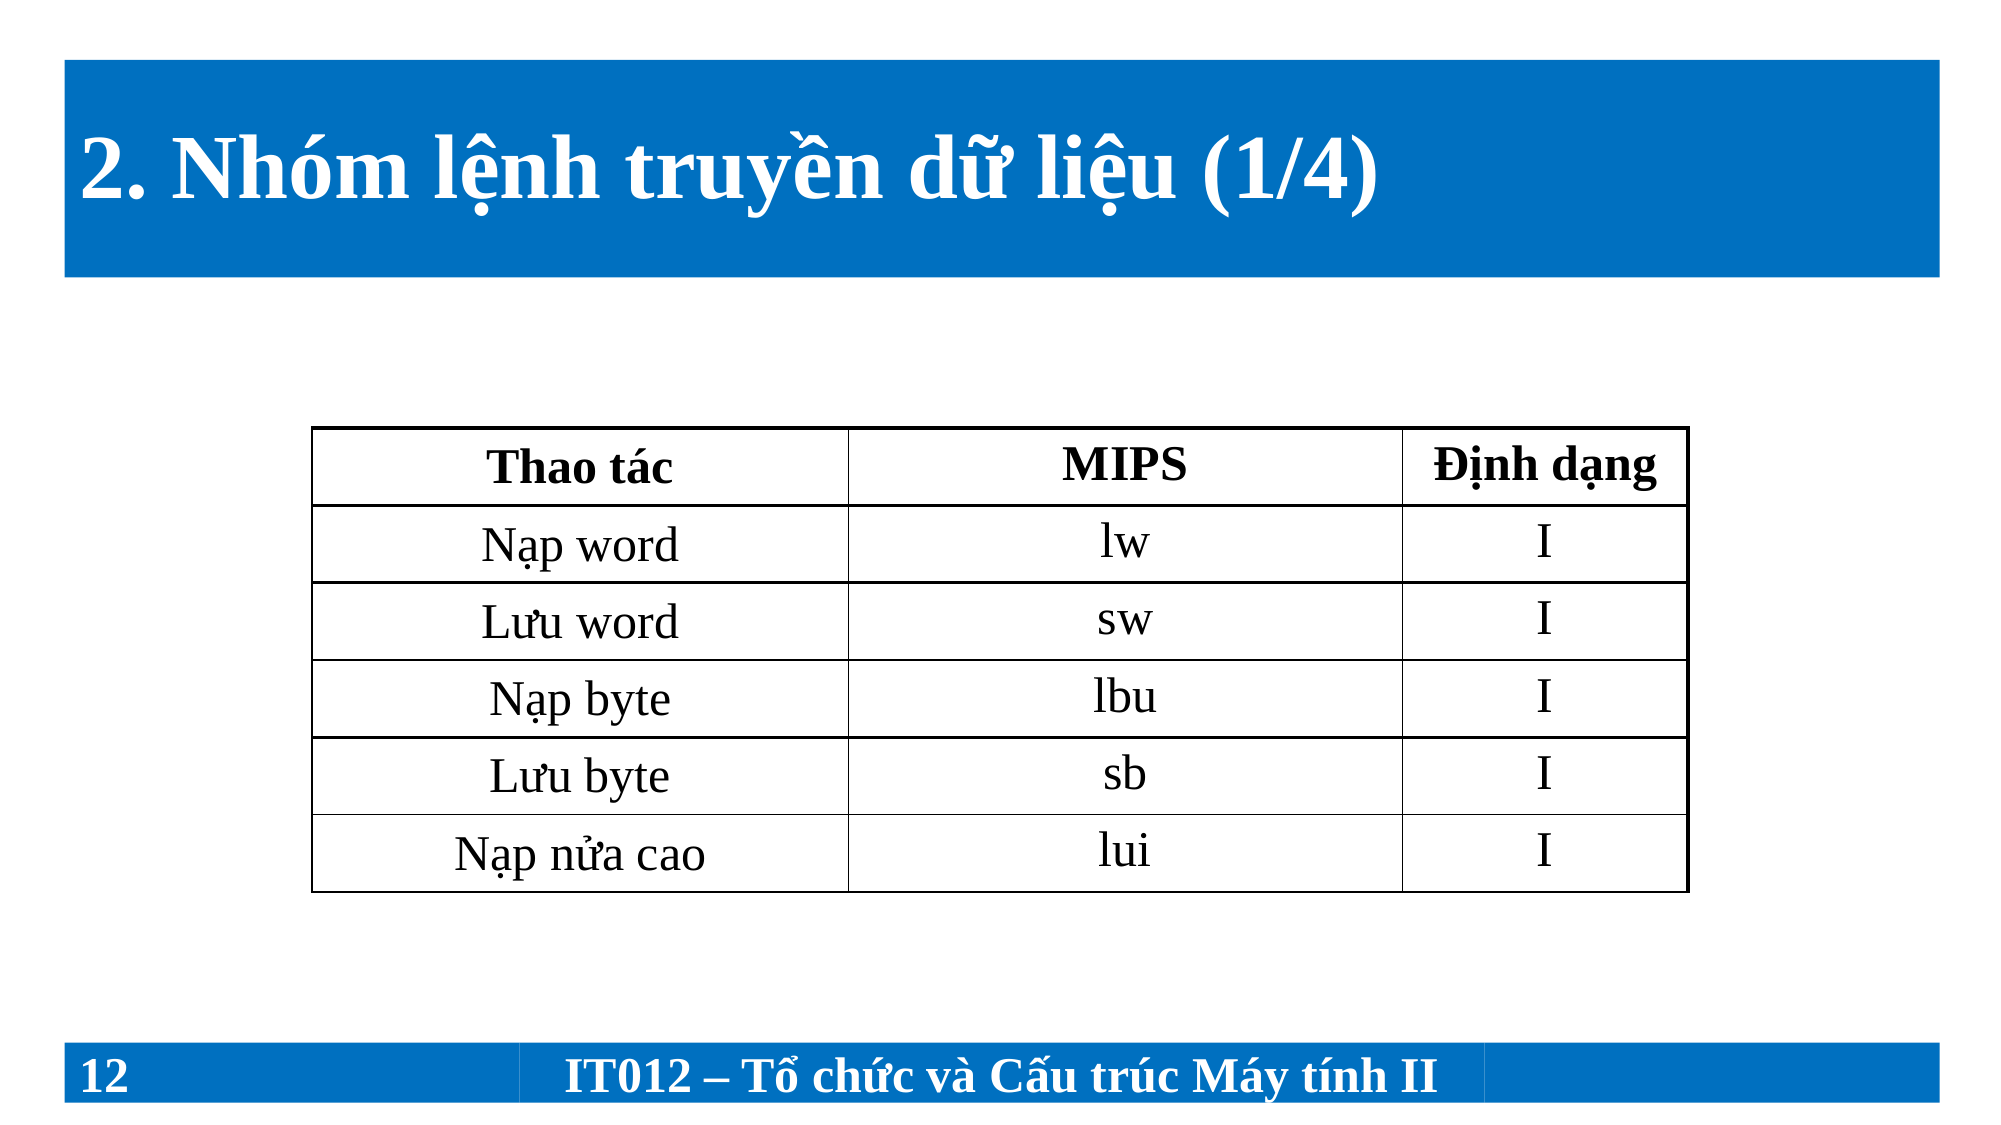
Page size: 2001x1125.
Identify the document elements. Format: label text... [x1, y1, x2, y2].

table_cell Nạp byte [313, 661, 848, 736]
table_cell I [1403, 507, 1686, 581]
table_cell Lưu word [313, 584, 848, 659]
table_header Định dạng [1403, 430, 1686, 504]
table_cell I [1403, 584, 1686, 659]
table_cell lbu [849, 661, 1402, 736]
table_cell Nạp word [313, 507, 848, 581]
table_cell I [1403, 661, 1686, 736]
table_cell lw [849, 507, 1402, 581]
table_cell Lưu byte [313, 739, 848, 814]
table_cell Nạp nửa cao [313, 815, 848, 891]
table_cell sb [849, 739, 1402, 814]
title 2. Nhóm lệnh truyền dữ liệu (1/4) [64, 59, 1940, 278]
table_cell I [1403, 739, 1686, 814]
slide_number 12 [64, 1042, 520, 1103]
table_cell I [1403, 815, 1686, 891]
table_header Thao tác [313, 430, 848, 504]
table_header MIPS [849, 430, 1402, 504]
table_cell lui [849, 815, 1402, 891]
table_cell sw [849, 584, 1402, 659]
